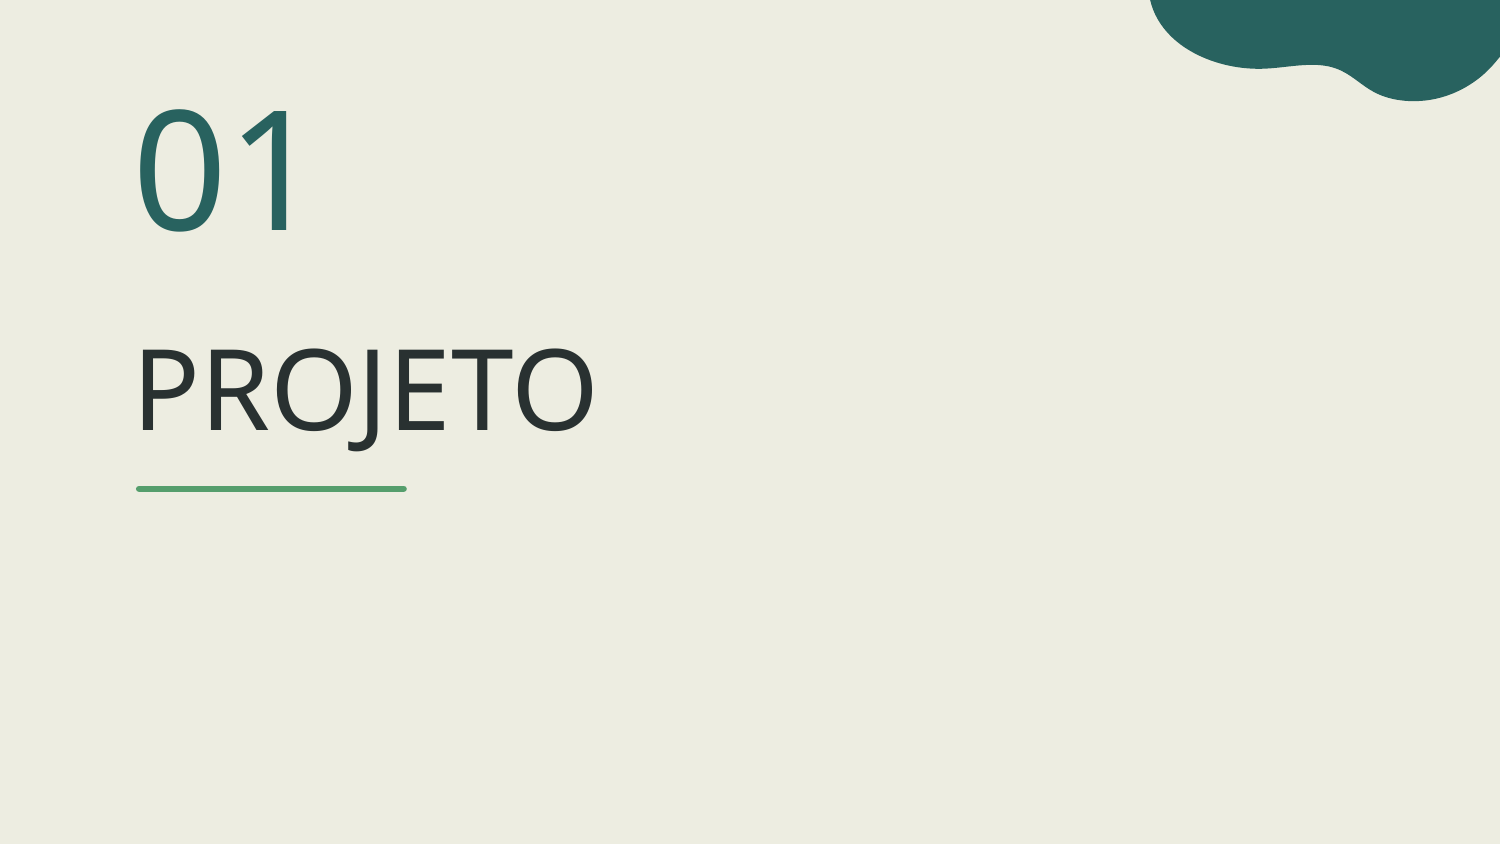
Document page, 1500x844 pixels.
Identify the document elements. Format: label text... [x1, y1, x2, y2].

title PROJETO [116, 298, 888, 472]
title 01 [116, 88, 388, 239]
